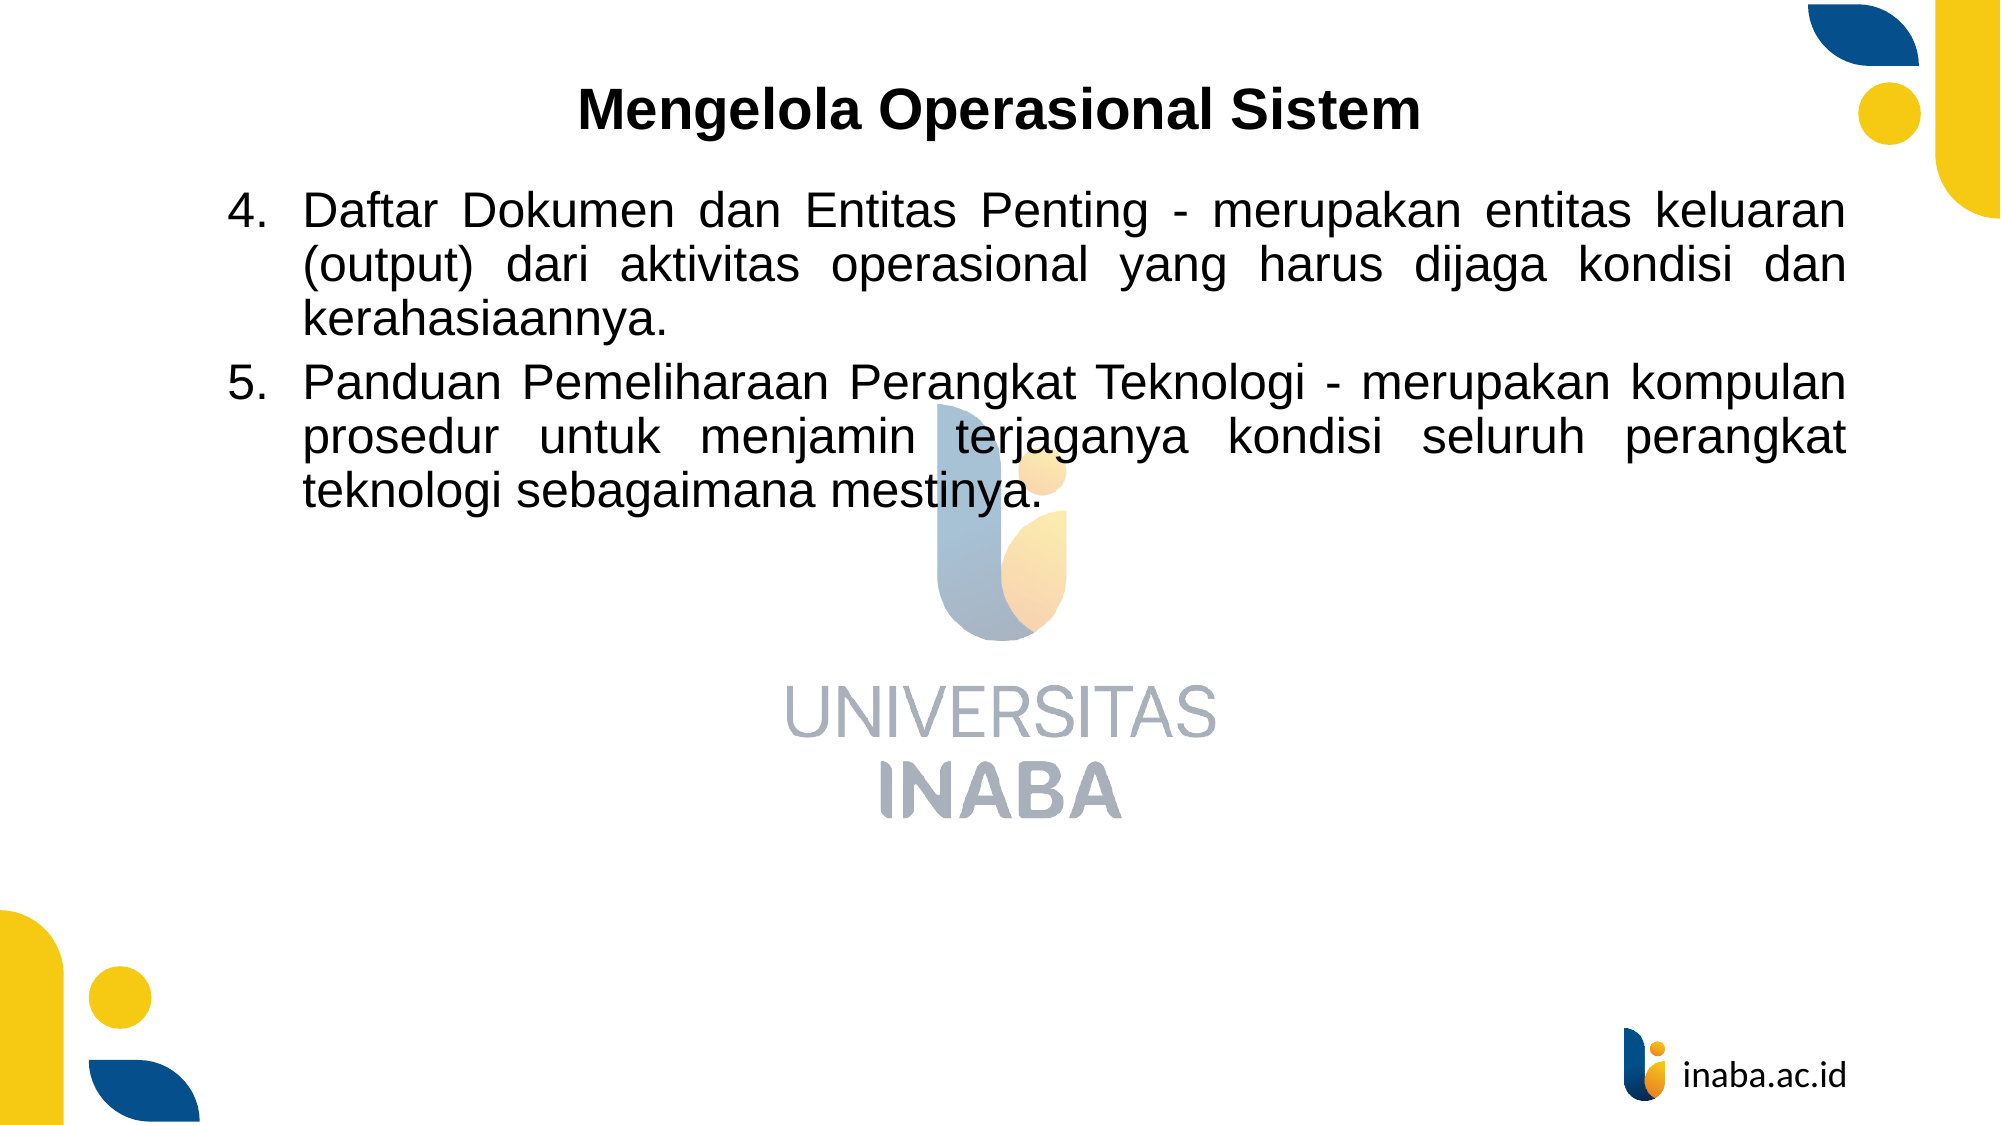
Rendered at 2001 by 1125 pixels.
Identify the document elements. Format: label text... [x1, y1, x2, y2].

list Daftar Dokumen dan Entitas Penting - merupakan entitas keluaran (output) dari aktivitas operasional yang harus dijaga kondisi dan kerahasiaannya. Panduan Pemeliharaan Perangkat Teknologi - merupakan kompulan prosedur untuk menjamin terjaganya kondisi seluruh perangkat teknologi sebagaimana mestinya. [137, 176, 1863, 1014]
title Mengelola Operasional Sistem [137, 59, 1863, 163]
picture [1624, 1028, 1665, 1101]
